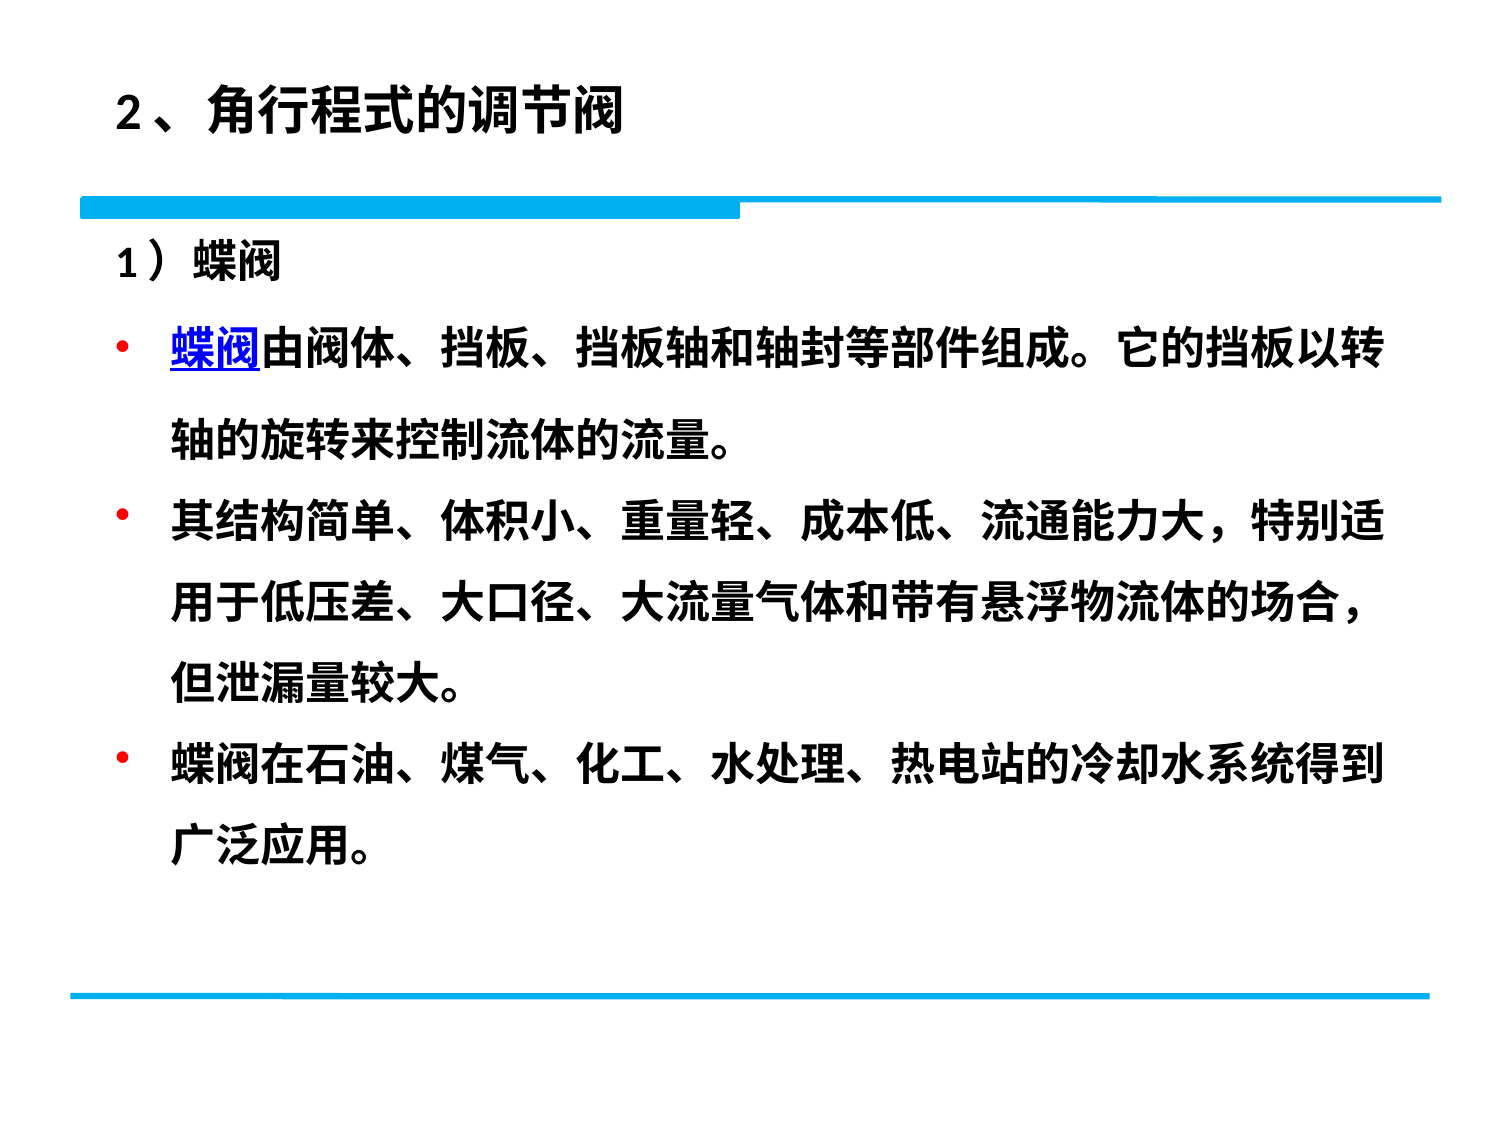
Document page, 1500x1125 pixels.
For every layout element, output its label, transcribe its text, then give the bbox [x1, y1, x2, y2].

list 2、角行程式的调节阀 1）蝶阀 蝶阀由阀体、挡板、挡板轴和轴封等部件组成。它的挡板以转轴的旋转来控制流体的流量。 其结构简单、体积小、重量轻、成本低、流通能力大，特别适用于低压差、大口径、大流量气体和带有悬浮物流体的场合，但泄漏量较大。 蝶阀在石油、煤气、化工、水处理、热电站的冷却水系统得到广泛应用。 [100, 66, 1413, 882]
